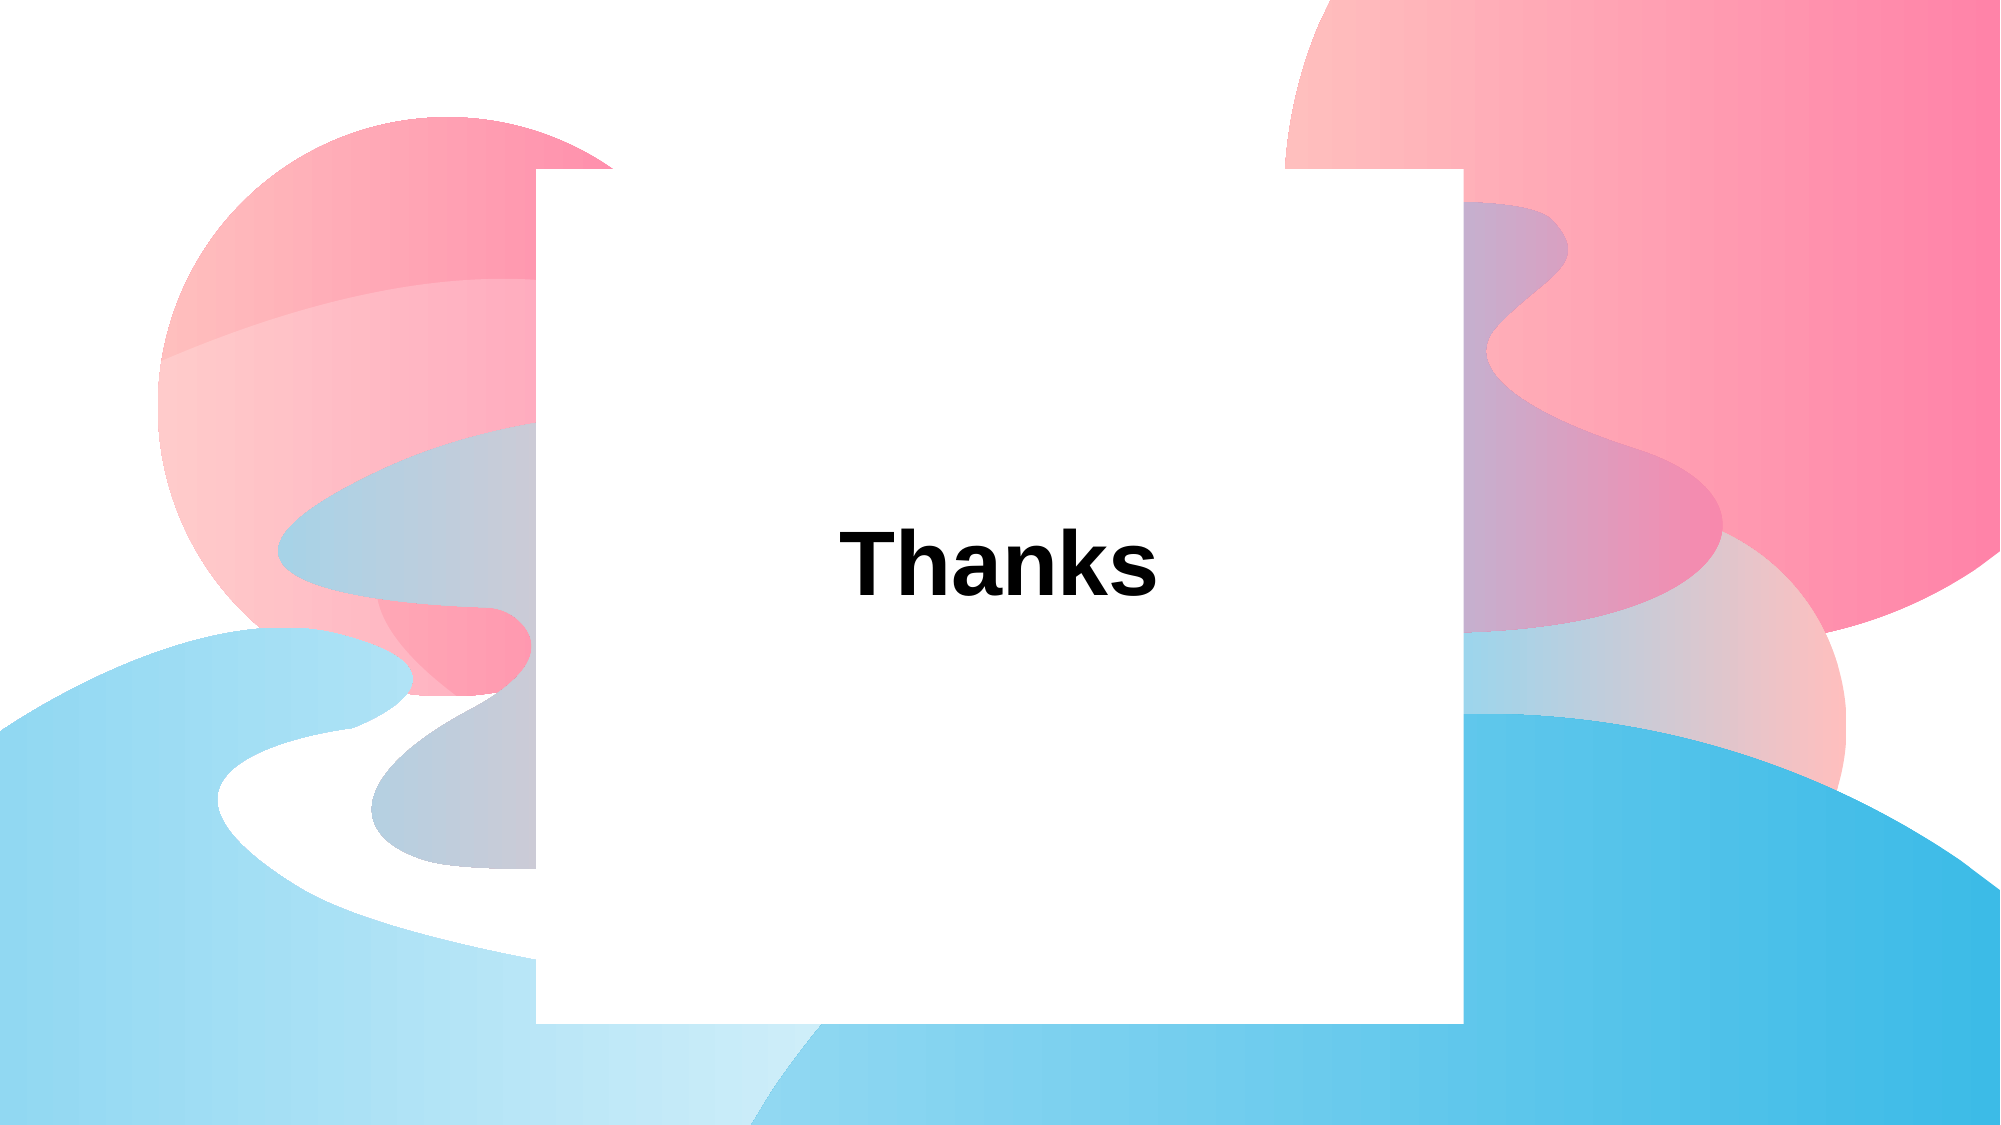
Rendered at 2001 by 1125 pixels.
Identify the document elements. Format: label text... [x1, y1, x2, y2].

title Thanks [554, 433, 1445, 700]
